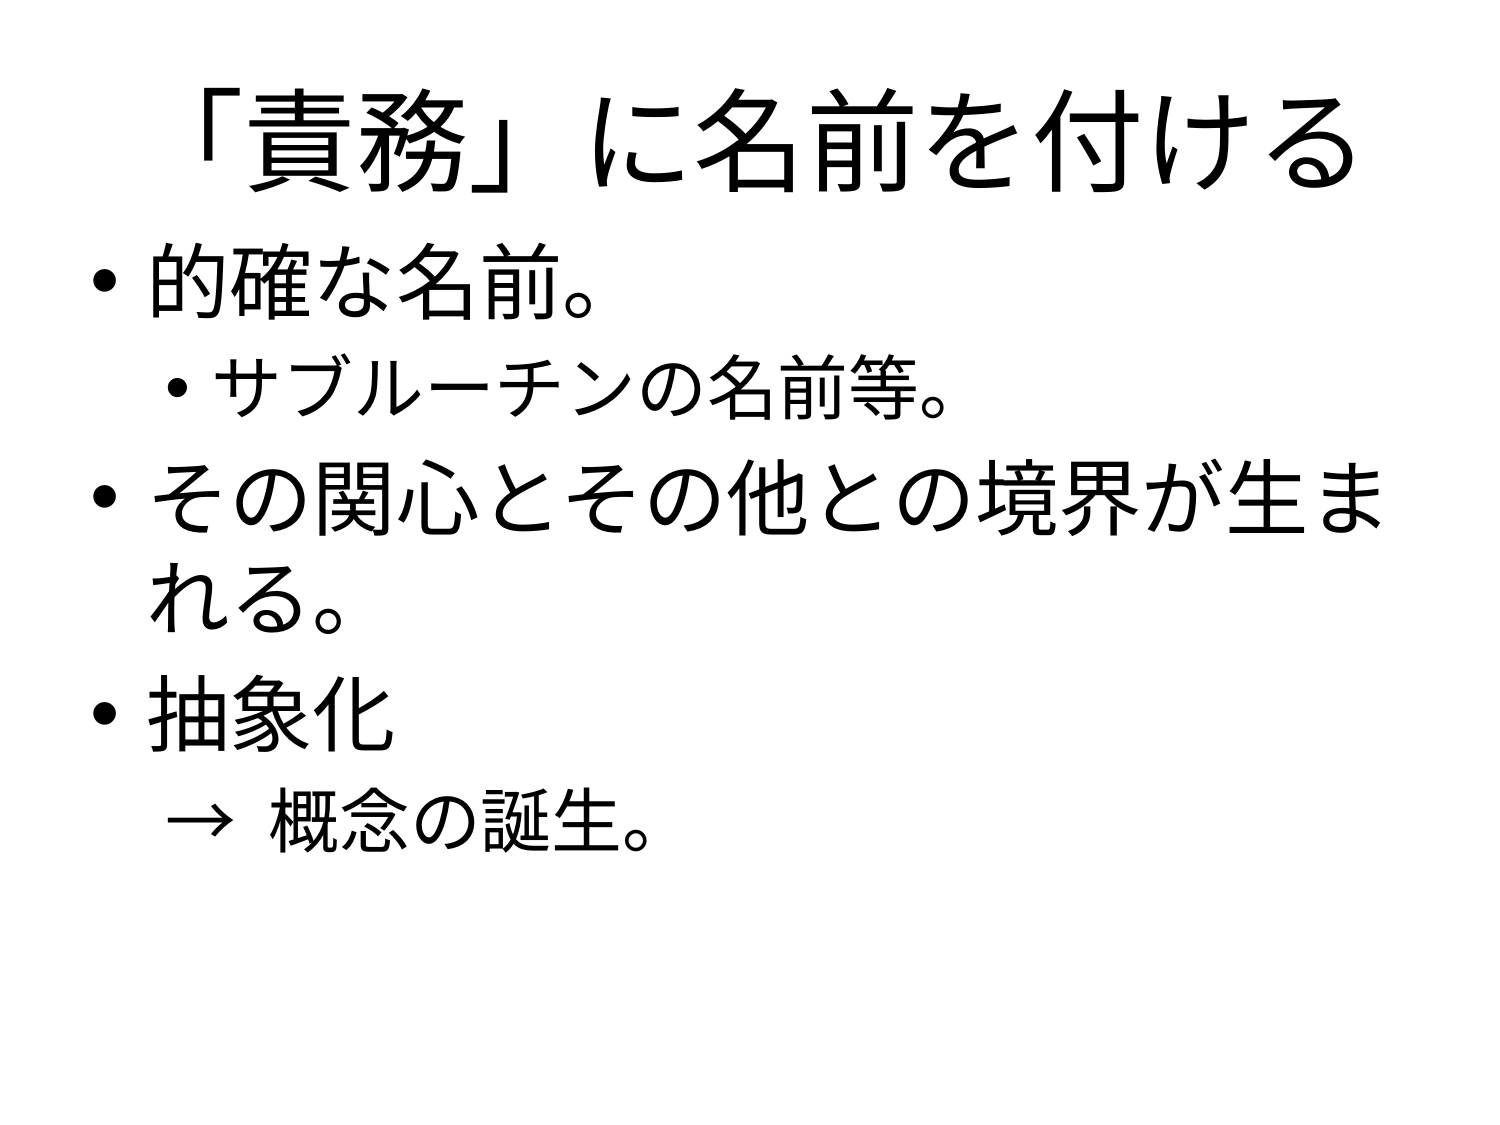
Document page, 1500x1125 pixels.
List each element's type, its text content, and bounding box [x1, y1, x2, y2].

title 「責務」に名前を付ける [74, 44, 1426, 222]
list 的確な名前。 サブルーチンの名前等。 その関心とその他との境界が生まれる。 抽象化 → 概念の誕生。 [74, 222, 1426, 1067]
